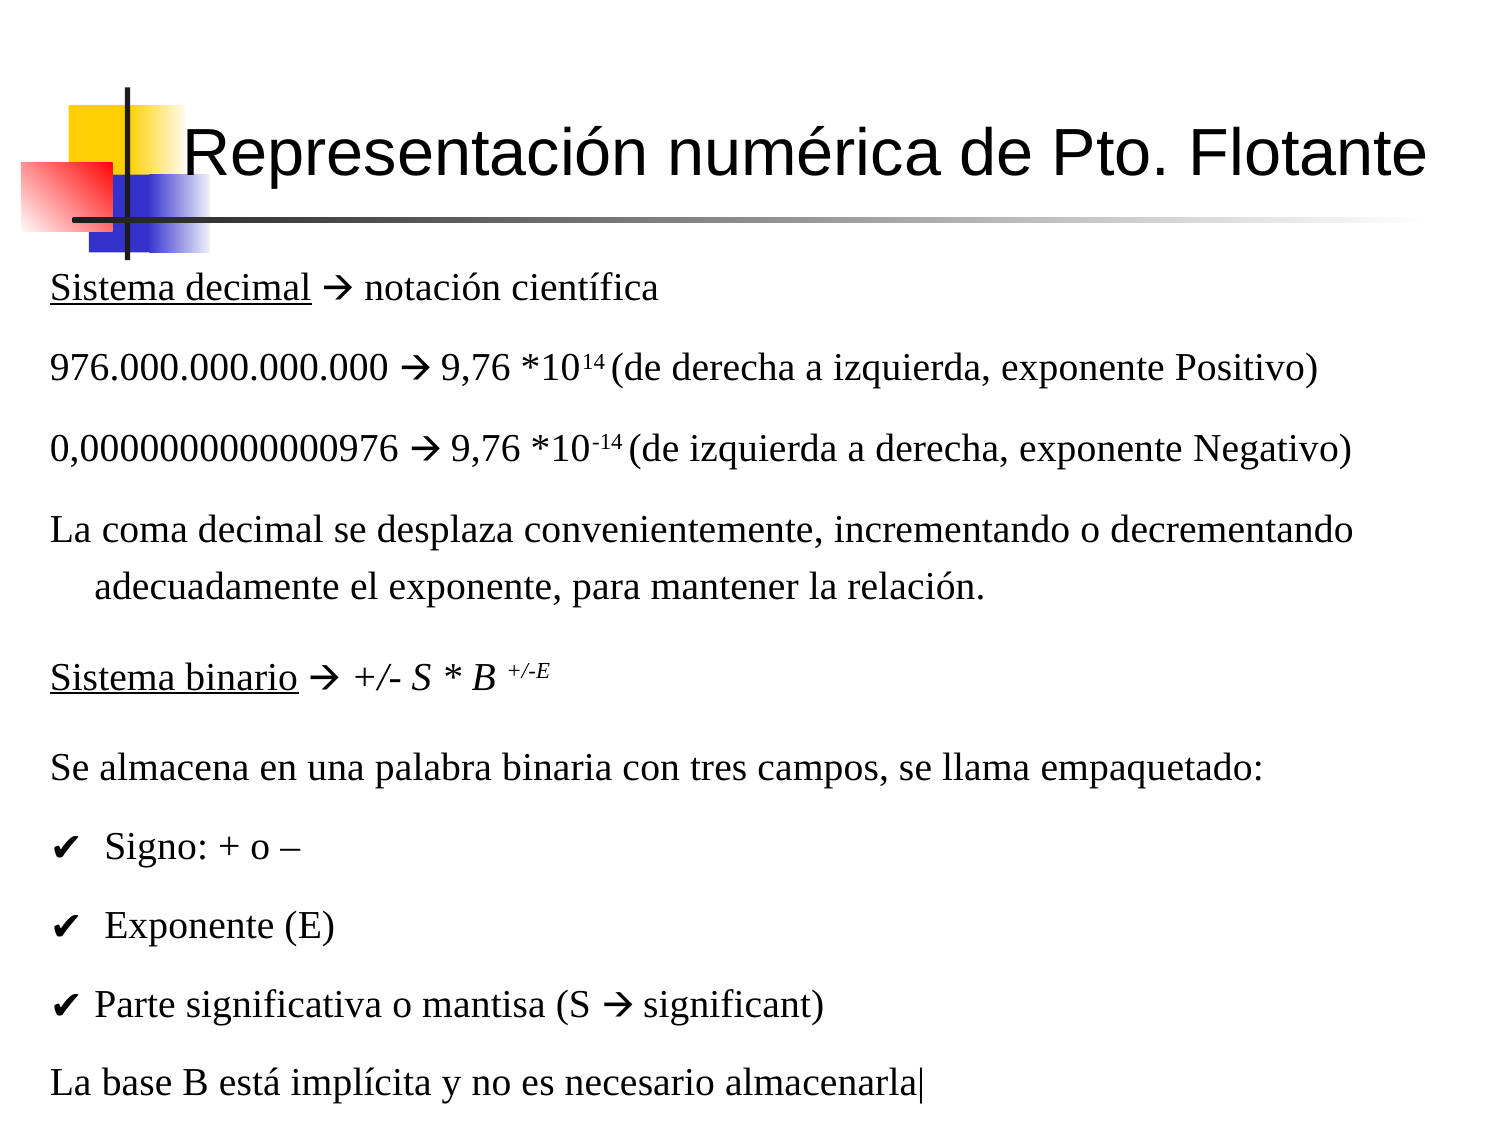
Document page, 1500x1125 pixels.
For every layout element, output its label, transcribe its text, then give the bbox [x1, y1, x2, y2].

title Representación numérica de Pto. Flotante [167, 58, 1447, 197]
list Sistema decimal 🡪 notación científica 976.000.000.000.000 🡪 9,76 *1014 (de derecha a izquierda, exponente Positivo) 0,0000000000000976 🡪 9,76 *10-14 (de izquierda a derecha, exponente Negativo) La coma decimal se desplaza convenientemente, incrementando o decrementando adecuadamente el exponente, para mantener la relación. Sistema binario 🡪 +/- S * B +/-E Se almacena en una palabra binaria con tres campos, se llama empaquetado: Signo: + o – Exponente (E) Parte significativa o mantisa (S 🡪 significant) La base B está implícita y no es necesario almacenarla| [24, 243, 1438, 1118]
